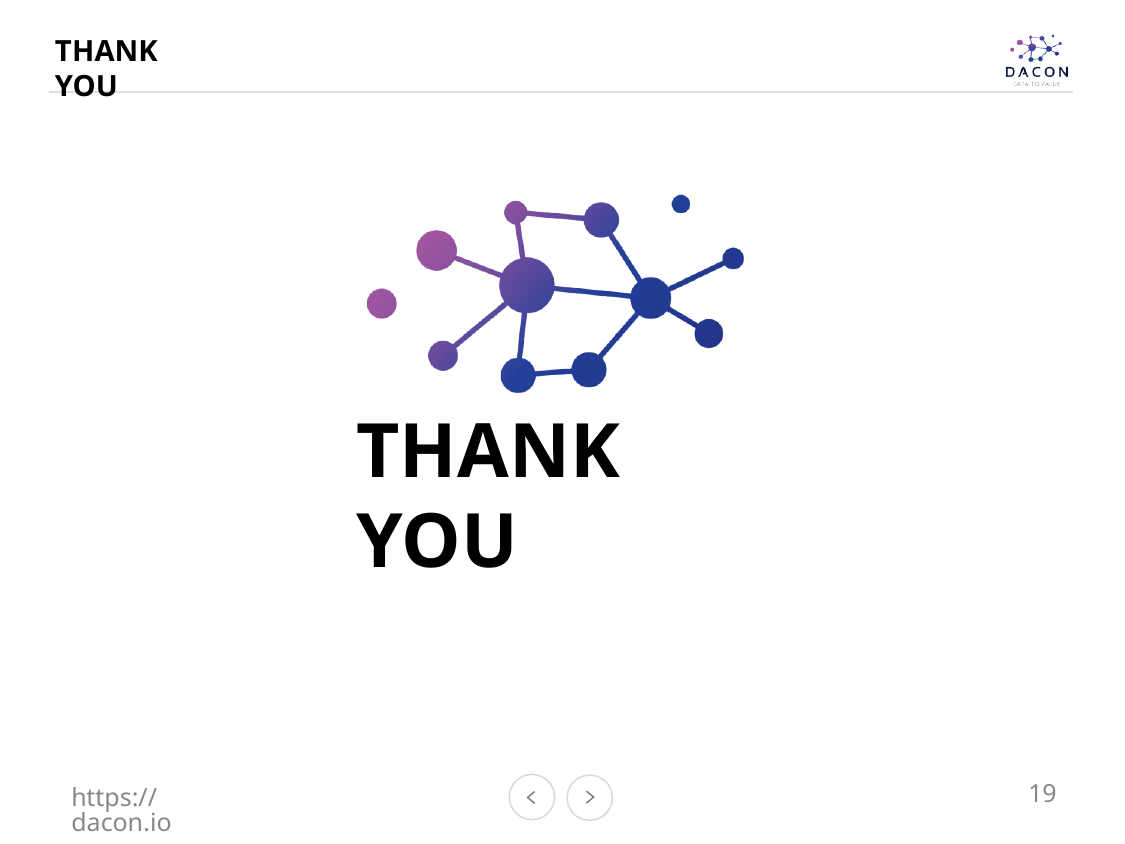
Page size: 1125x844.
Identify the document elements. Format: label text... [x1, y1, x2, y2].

picture [1004, 27, 1069, 93]
text_box [366, 194, 744, 393]
title THANK YOU [354, 400, 771, 583]
slide_number 19 [1024, 785, 1058, 844]
text_box THANK YOU [52, 30, 218, 103]
footer https://dacon.io [69, 785, 236, 844]
